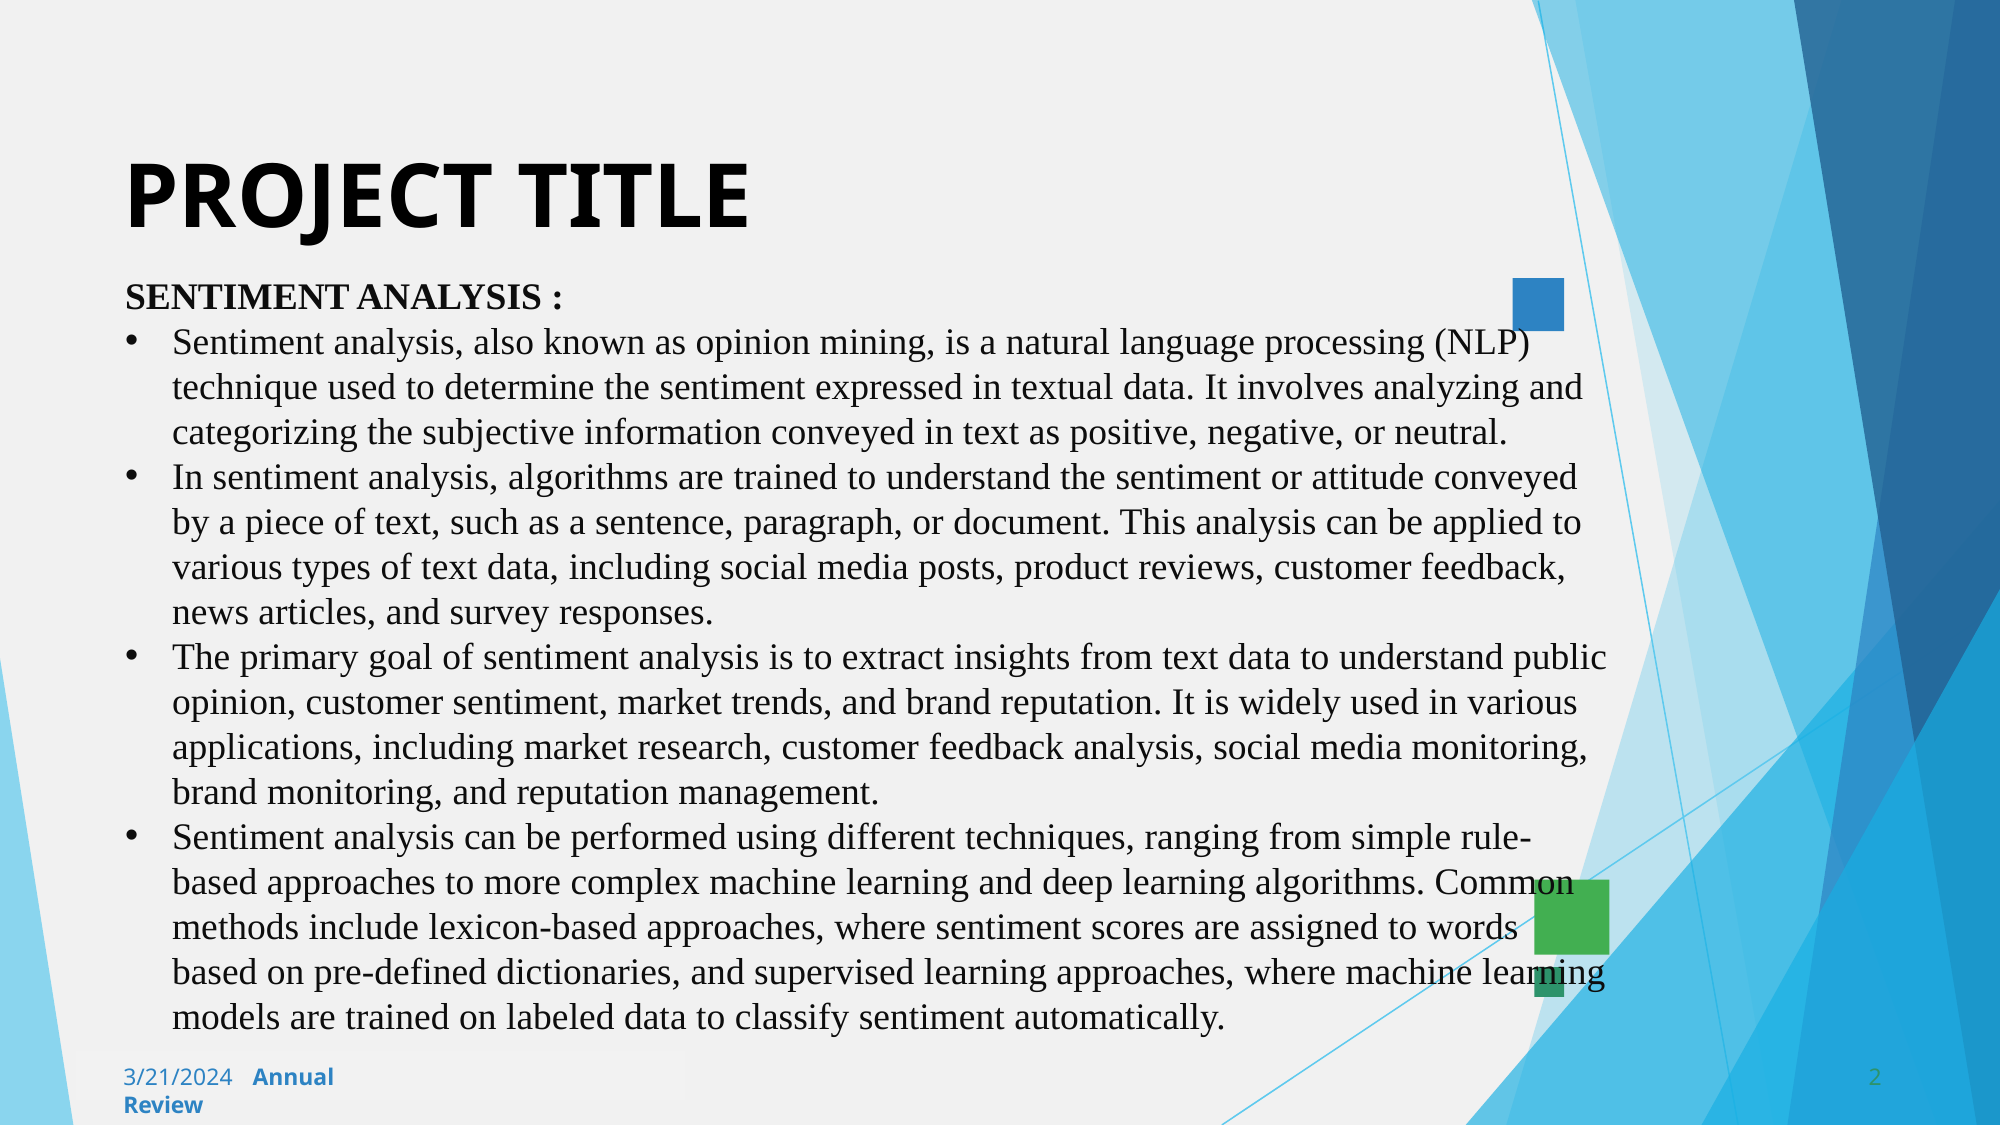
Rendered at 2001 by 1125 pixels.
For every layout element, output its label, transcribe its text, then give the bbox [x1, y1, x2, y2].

text_box [0, 0, 1218, 1125]
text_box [76, 1051, 685, 1101]
text_box 3/21/2024 Annual Review [121, 1108, 417, 1118]
text_box SENTIMENT ANALYSIS : Sentiment analysis, also known as opinion mining, is a natural language processing (NLP) technique used to determine the sentiment expressed in textual data. It involves analyzing and categorizing the subjective information conveyed in text as positive, negative, or neutral. In sentiment analysis, algorithms are trained to understand the sentiment or attitude conveyed by a piece of text, such as a sentence, paragraph, or document. This analysis can be applied to various types of text data, including social media posts, product reviews, customer feedback, news articles, and survey responses. The primary goal of sentiment analysis is to extract insights from text data to understand public opinion, customer sentiment, market trends, and brand reputation. It is widely used in various applications, including market research, customer feedback analysis, social media monitoring, brand monitoring, and reputation management. Sentiment analysis can be performed using different techniques, ranging from simple rule-based approaches to more complex machine learning and deep learning algorithms. Common methods include lexicon-based approaches, where sentiment scores are assigned to words based on pre-defined dictionaries, and supervised learning approaches, where machine learning models are trained on labeled data to classify sentiment automatically. [110, 264, 1215, 1090]
text_box [0, 658, 74, 1125]
title PROJECT TITLE [91, 63, 1215, 327]
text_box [1220, 0, 2000, 1125]
